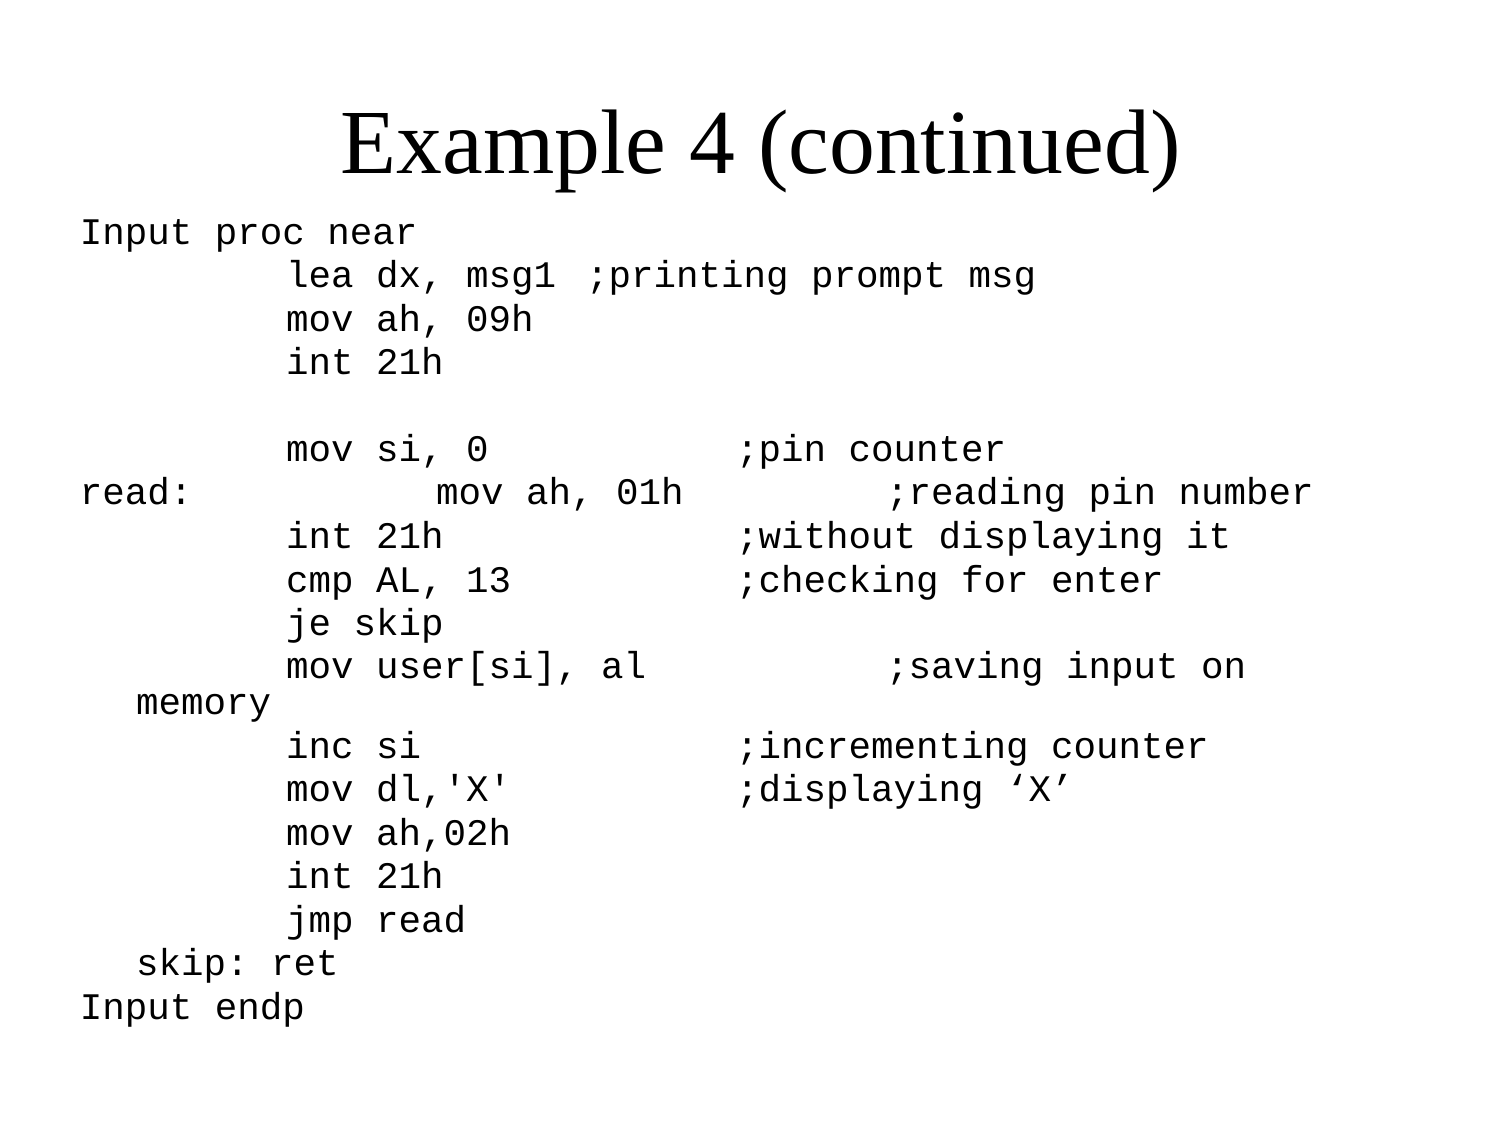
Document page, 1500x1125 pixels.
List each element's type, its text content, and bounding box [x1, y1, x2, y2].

title Example 4 (continued) [123, 42, 1399, 231]
list Input proc near lea dx, msg1 ;printing prompt msg mov ah, 09h int 21h mov si, 0 ;pin counter read: mov ah, 01h ;reading pin number int 21h ;without displaying it cmp AL, 13 ;checking for enter je skip mov user[si], al ;saving input on memory inc si ;incrementing counter mov dl,'X' ;displaying ‘X’ mov ah,02h int 21h jmp read skip: ret Input endp [64, 208, 1388, 1000]
